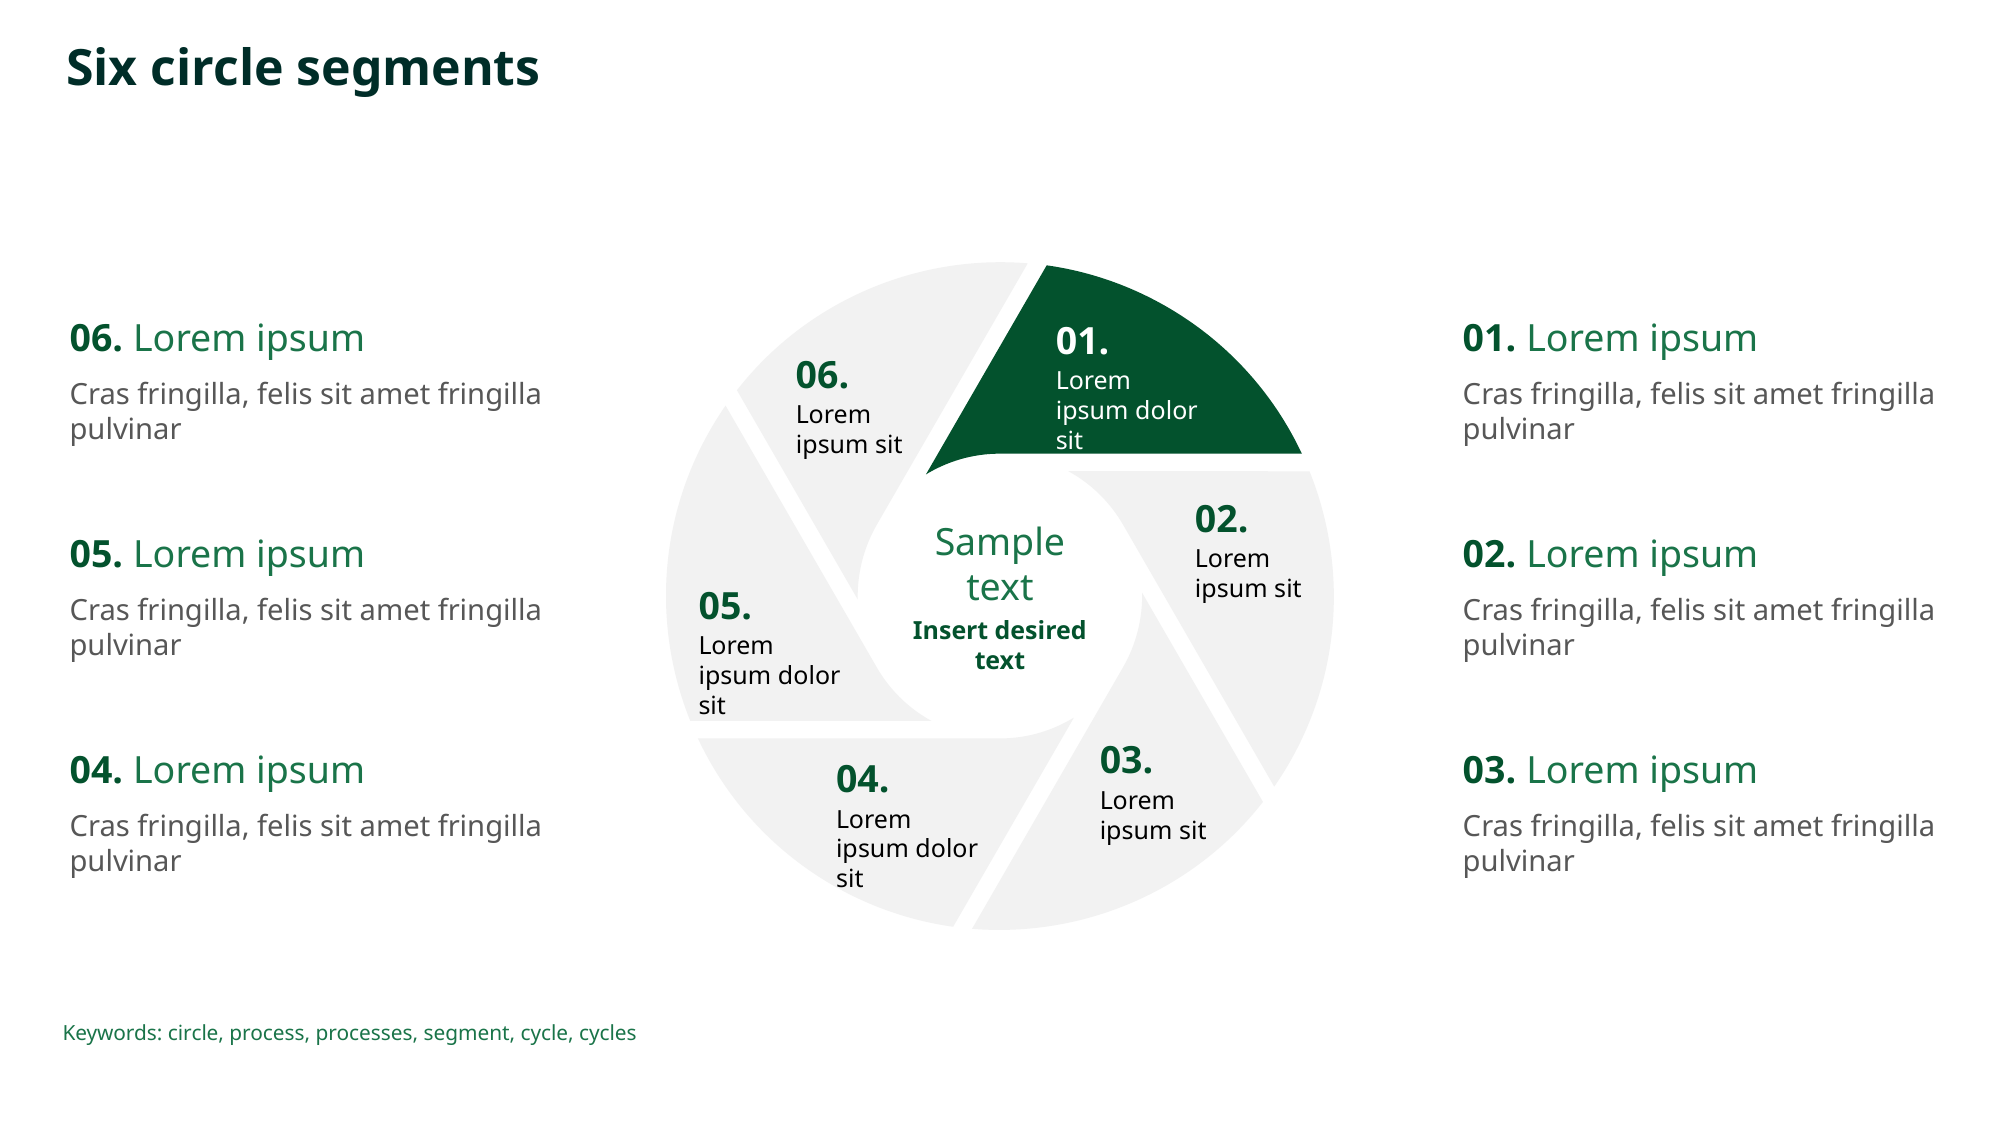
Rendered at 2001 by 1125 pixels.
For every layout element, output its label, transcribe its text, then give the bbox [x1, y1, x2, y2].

text_box 04. Lorem ipsum [69, 746, 545, 792]
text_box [629, 195, 1371, 997]
text_box Cras fringilla, felis sit amet fringilla pulvinar [1462, 591, 1938, 662]
text_box Cras fringilla, felis sit amet fringilla pulvinar [1462, 375, 1938, 446]
text_box Cras fringilla, felis sit amet fringilla pulvinar [69, 807, 545, 878]
text_box 05. Lorem ipsum [69, 530, 545, 576]
text_box 01. Lorem ipsum [1462, 314, 1938, 360]
text_box 02. Lorem ipsum [1462, 530, 1938, 576]
text_box 06. Lorem ipsum [69, 314, 545, 360]
text_box Cras fringilla, felis sit amet fringilla pulvinar [1462, 807, 1938, 878]
text_box 03. Lorem ipsum [1462, 746, 1938, 792]
text_box Cras fringilla, felis sit amet fringilla pulvinar [69, 591, 545, 662]
text_box Keywords: circle, process, processes, segment, cycle, cycles [62, 1019, 637, 1045]
title Six circle segments [66, 42, 1721, 98]
text_box Cras fringilla, felis sit amet fringilla pulvinar [69, 375, 545, 446]
